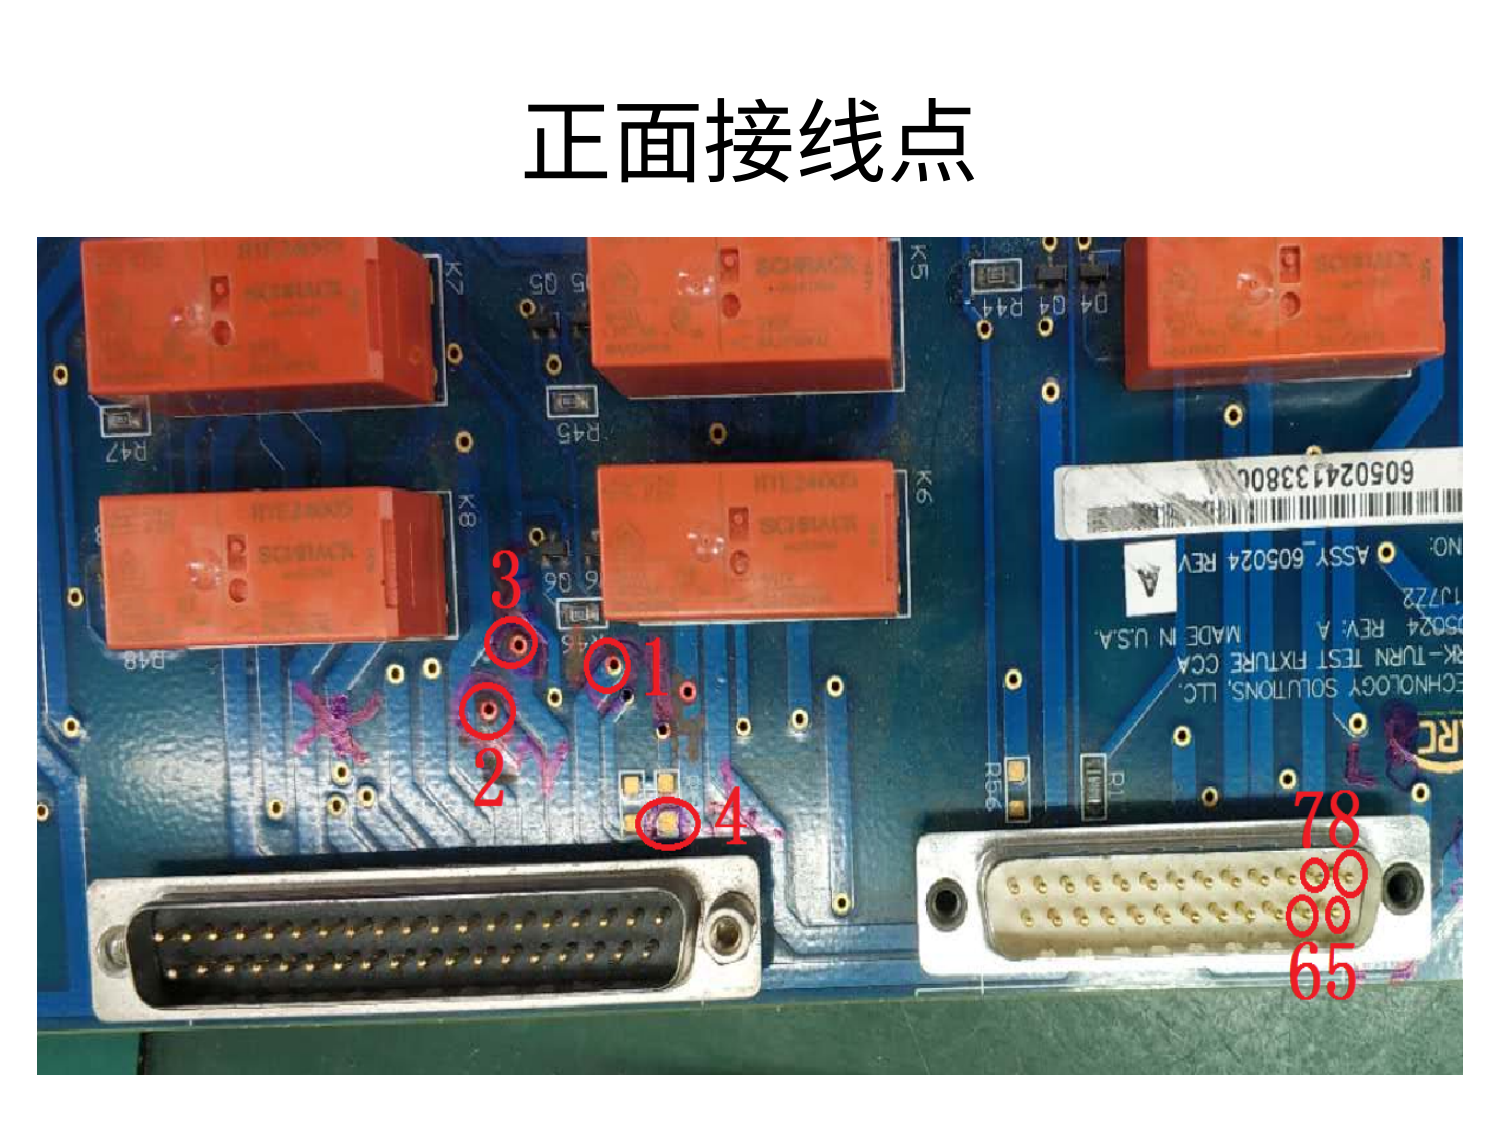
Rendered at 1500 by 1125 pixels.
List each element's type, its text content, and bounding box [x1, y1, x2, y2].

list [37, 237, 1463, 1076]
title 正面接线点 [75, 45, 1425, 233]
